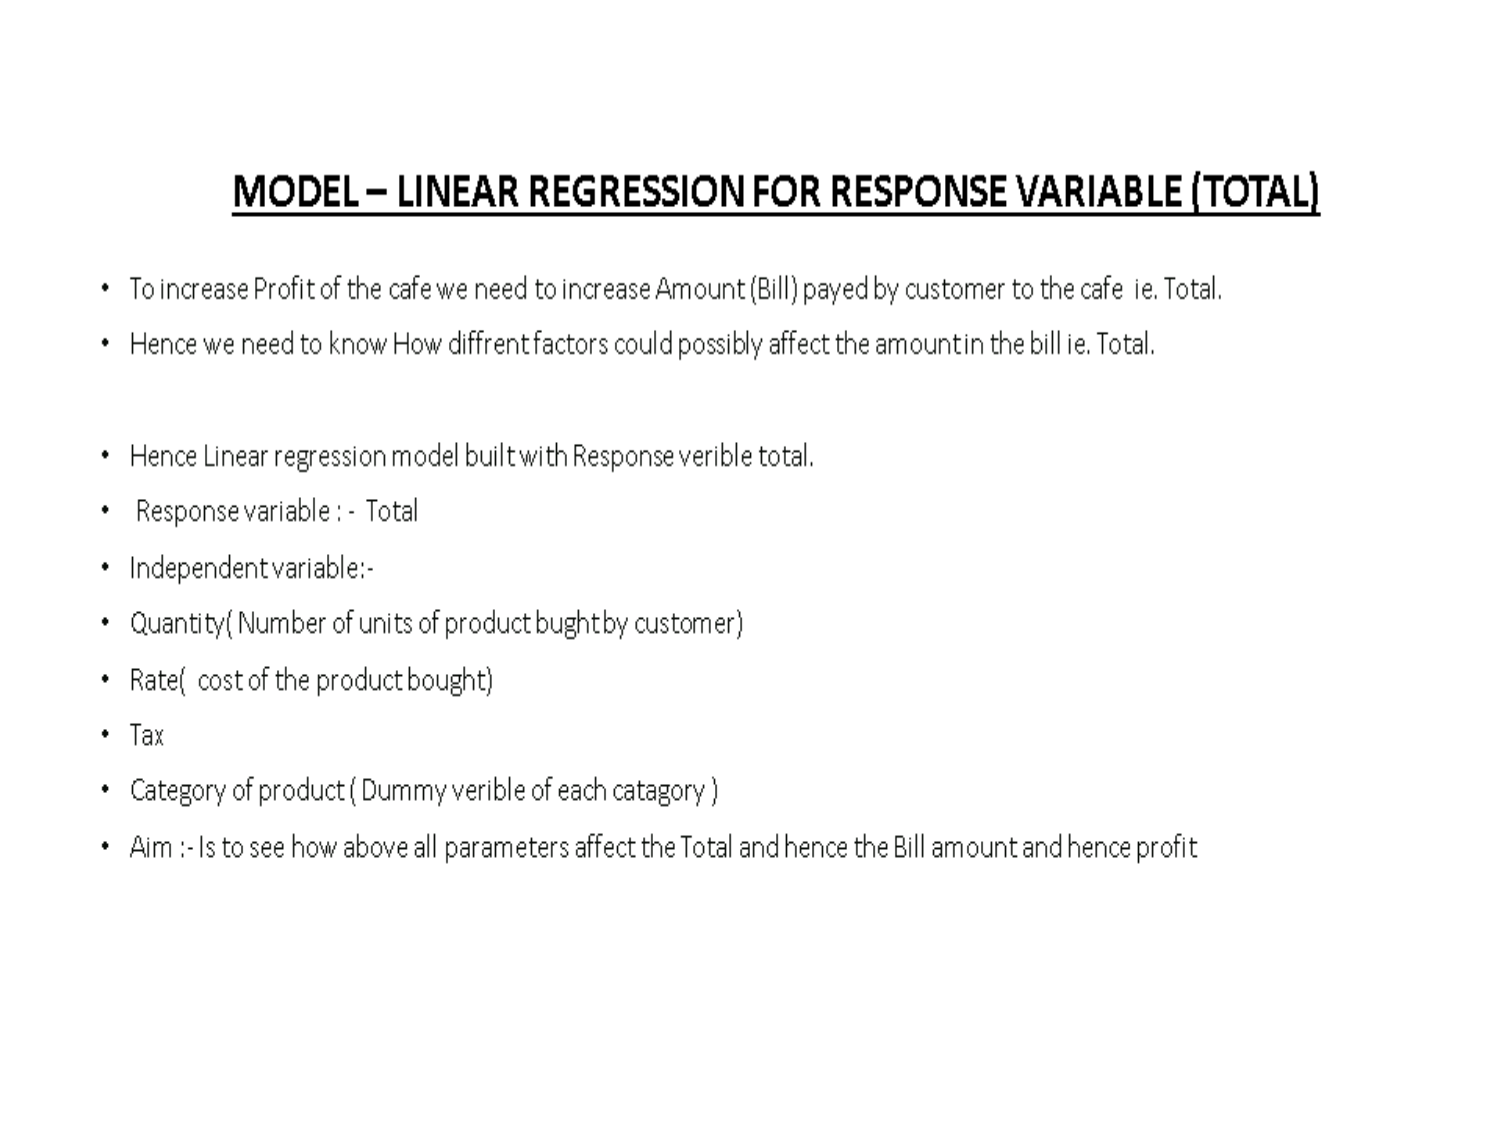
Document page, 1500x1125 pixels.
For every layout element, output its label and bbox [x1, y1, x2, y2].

picture [71, 93, 1429, 1079]
